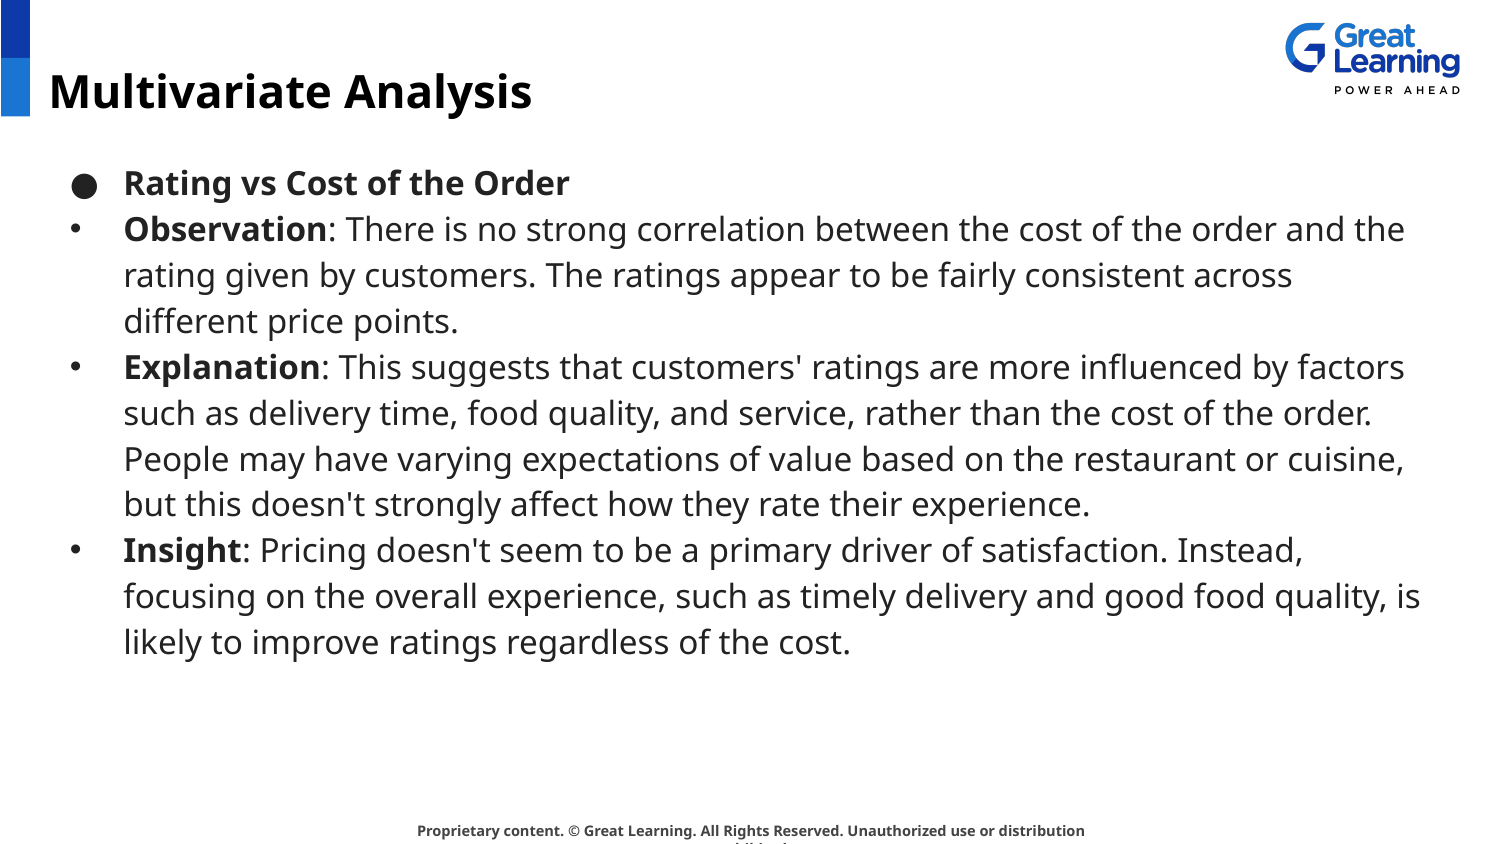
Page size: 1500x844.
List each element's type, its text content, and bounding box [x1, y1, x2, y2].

picture [1258, 11, 1487, 106]
list Rating vs Cost of the Order Observation: There is no strong correlation between the cost of the order and the rating given by customers. The ratings appear to be fairly consistent across different price points. Explanation: This suggests that customers' ratings are more influenced by factors such as delivery time, food quality, and service, rather than the cost of the order. People may have varying expectations of value based on the restaurant or cuisine, but this doesn't strongly affect how they rate their experience. Insight: Pricing doesn't seem to be a primary driver of satisfaction. Instead, focusing on the overall experience, such as timely delivery and good food quality, is likely to improve ratings regardless of the cost. [33, 141, 1449, 750]
title Multivariate Analysis [33, 47, 1431, 141]
